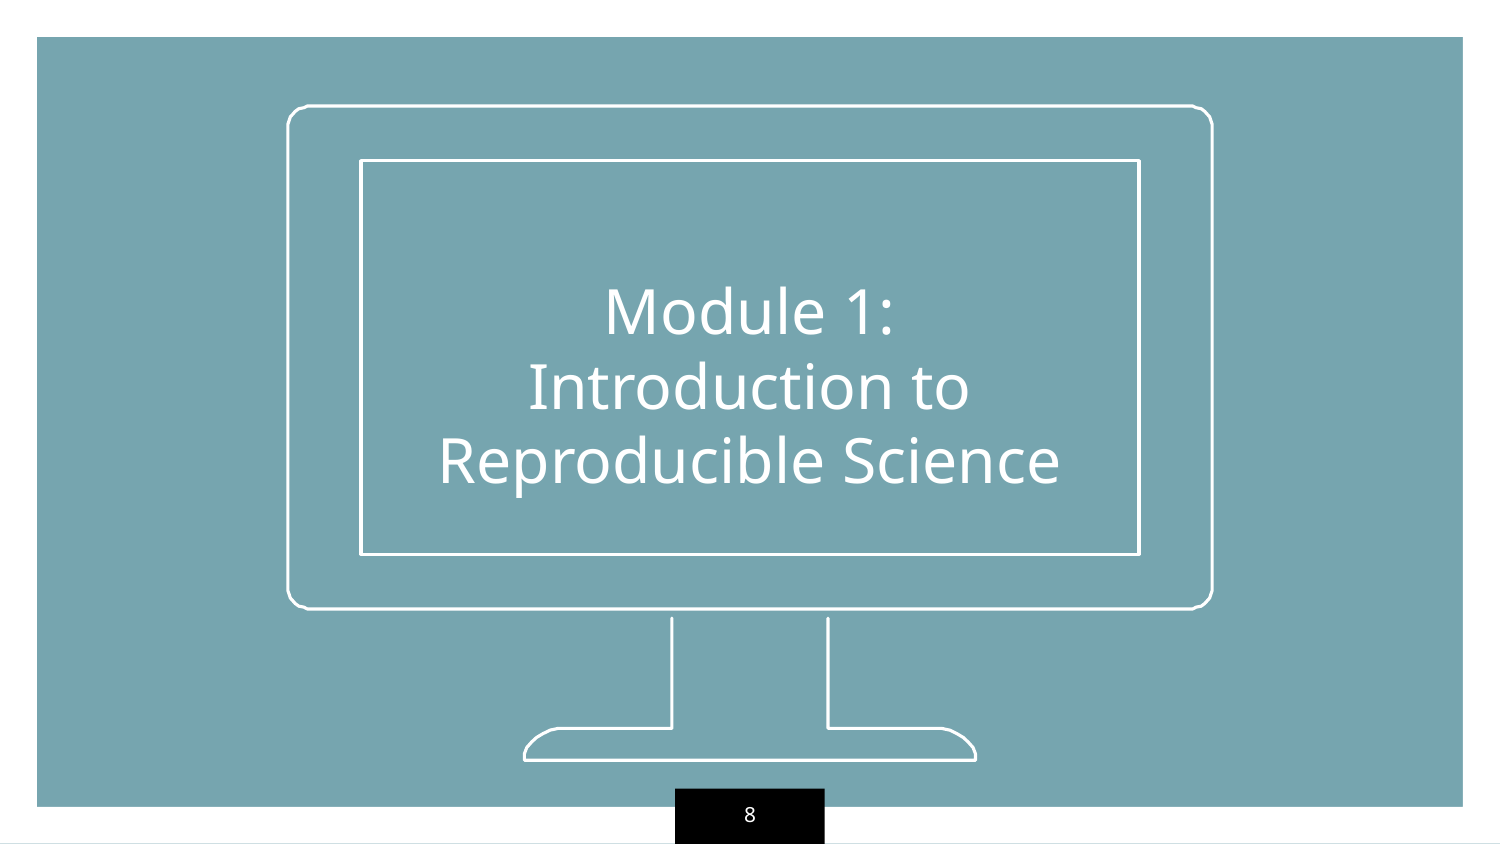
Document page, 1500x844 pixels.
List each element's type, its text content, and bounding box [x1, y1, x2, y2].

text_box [287, 105, 1213, 761]
slide_number 8 [675, 788, 825, 844]
